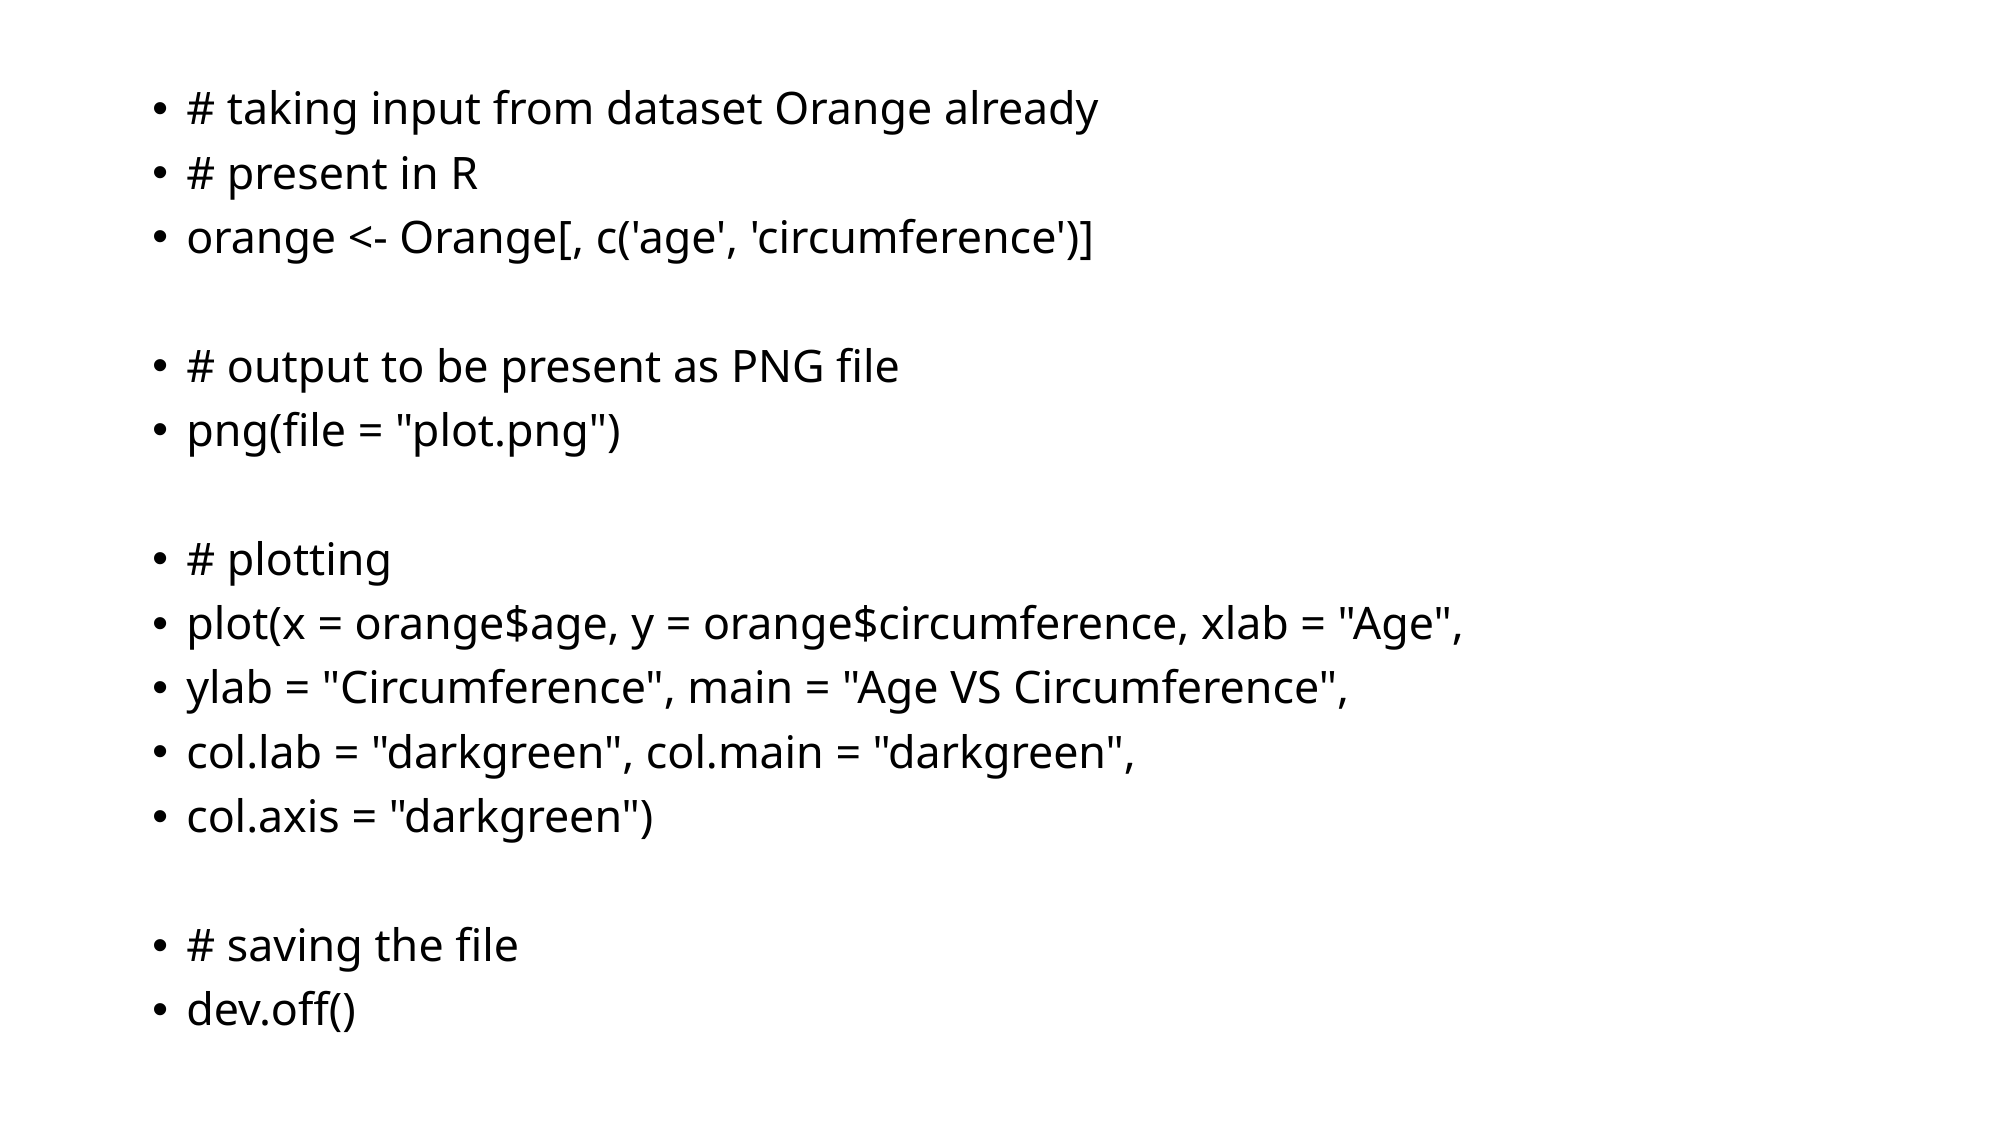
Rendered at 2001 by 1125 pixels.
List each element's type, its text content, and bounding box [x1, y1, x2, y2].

list # taking input from dataset Orange already # present in R orange <- Orange[, c('age', 'circumference')] # output to be present as PNG file png(file = "plot.png") # plotting plot(x = orange$age, y = orange$circumference, xlab = "Age", ylab = "Circumference", main = "Age VS Circumference", col.lab = "darkgreen", col.main = "darkgreen", col.axis = "darkgreen") # saving the file dev.off() [137, 78, 1909, 1049]
